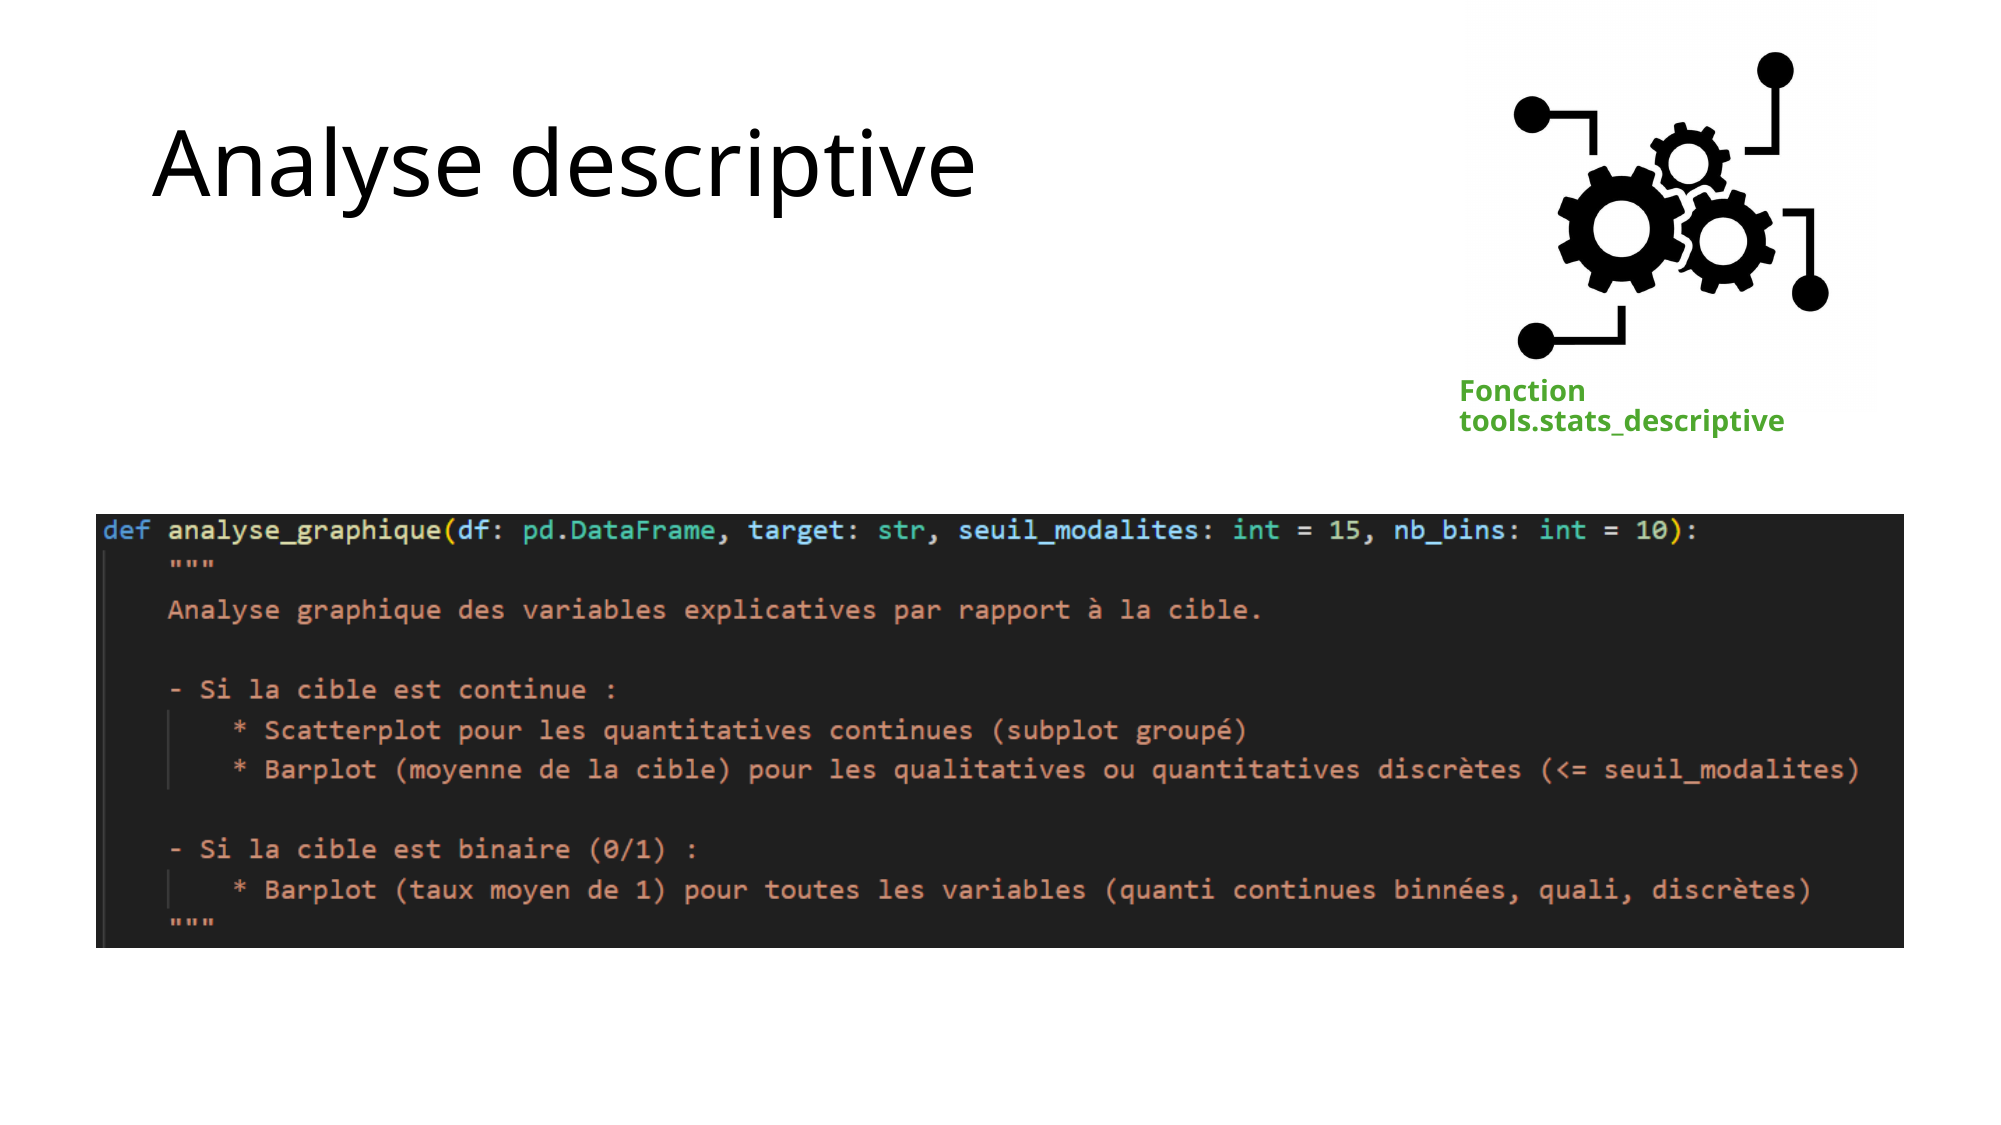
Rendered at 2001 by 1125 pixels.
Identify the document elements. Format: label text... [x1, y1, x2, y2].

title Analyse descriptive [137, 57, 1464, 276]
picture [95, 513, 1905, 948]
picture [1464, 0, 1878, 412]
list Fonction tools.stats_descriptive [1444, 370, 1920, 419]
